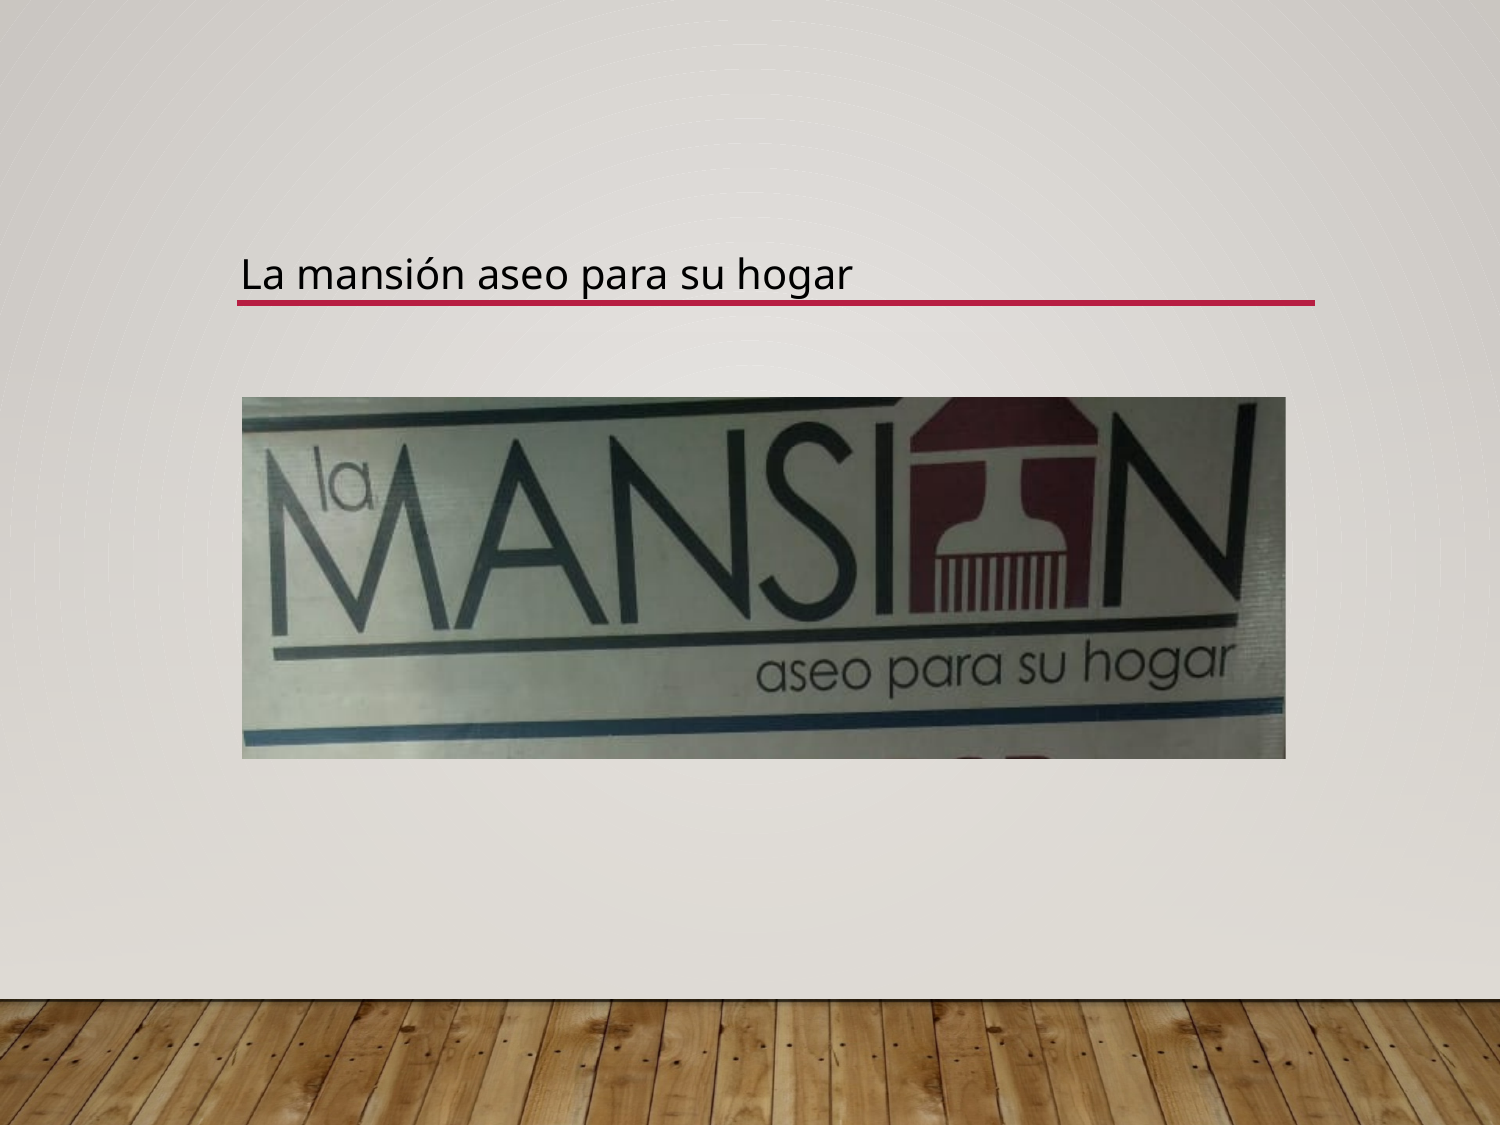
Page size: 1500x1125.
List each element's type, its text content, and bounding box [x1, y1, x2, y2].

picture [241, 396, 1286, 759]
list La mansión aseo para su hogar [75, 78, 1425, 1005]
picture [0, 999, 1500, 1125]
